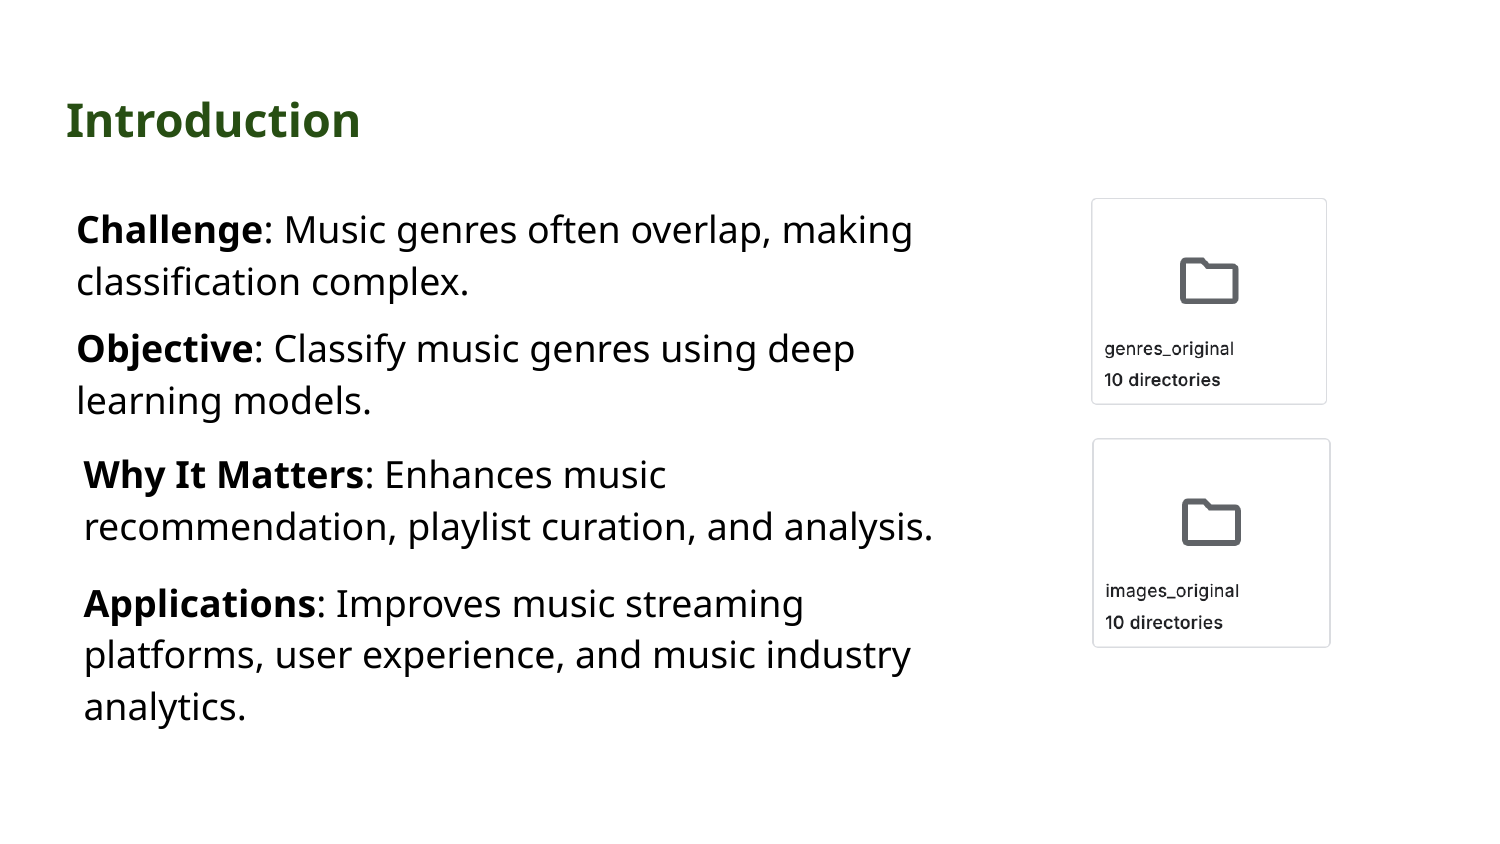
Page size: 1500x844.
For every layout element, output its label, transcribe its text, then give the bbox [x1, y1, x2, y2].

text_box Why It Matters: Enhances music recommendation, playlist curation, and analysis. Applications: Improves music streaming platforms, user experience, and music industry analytics. [68, 429, 970, 744]
title Introduction [51, 72, 1449, 167]
picture [1079, 425, 1346, 655]
list Challenge: Music genres often overlap, making classification complex. [61, 184, 1030, 324]
picture [1082, 185, 1344, 414]
list Objective: Classify music genres using deep learning models. [61, 303, 962, 442]
